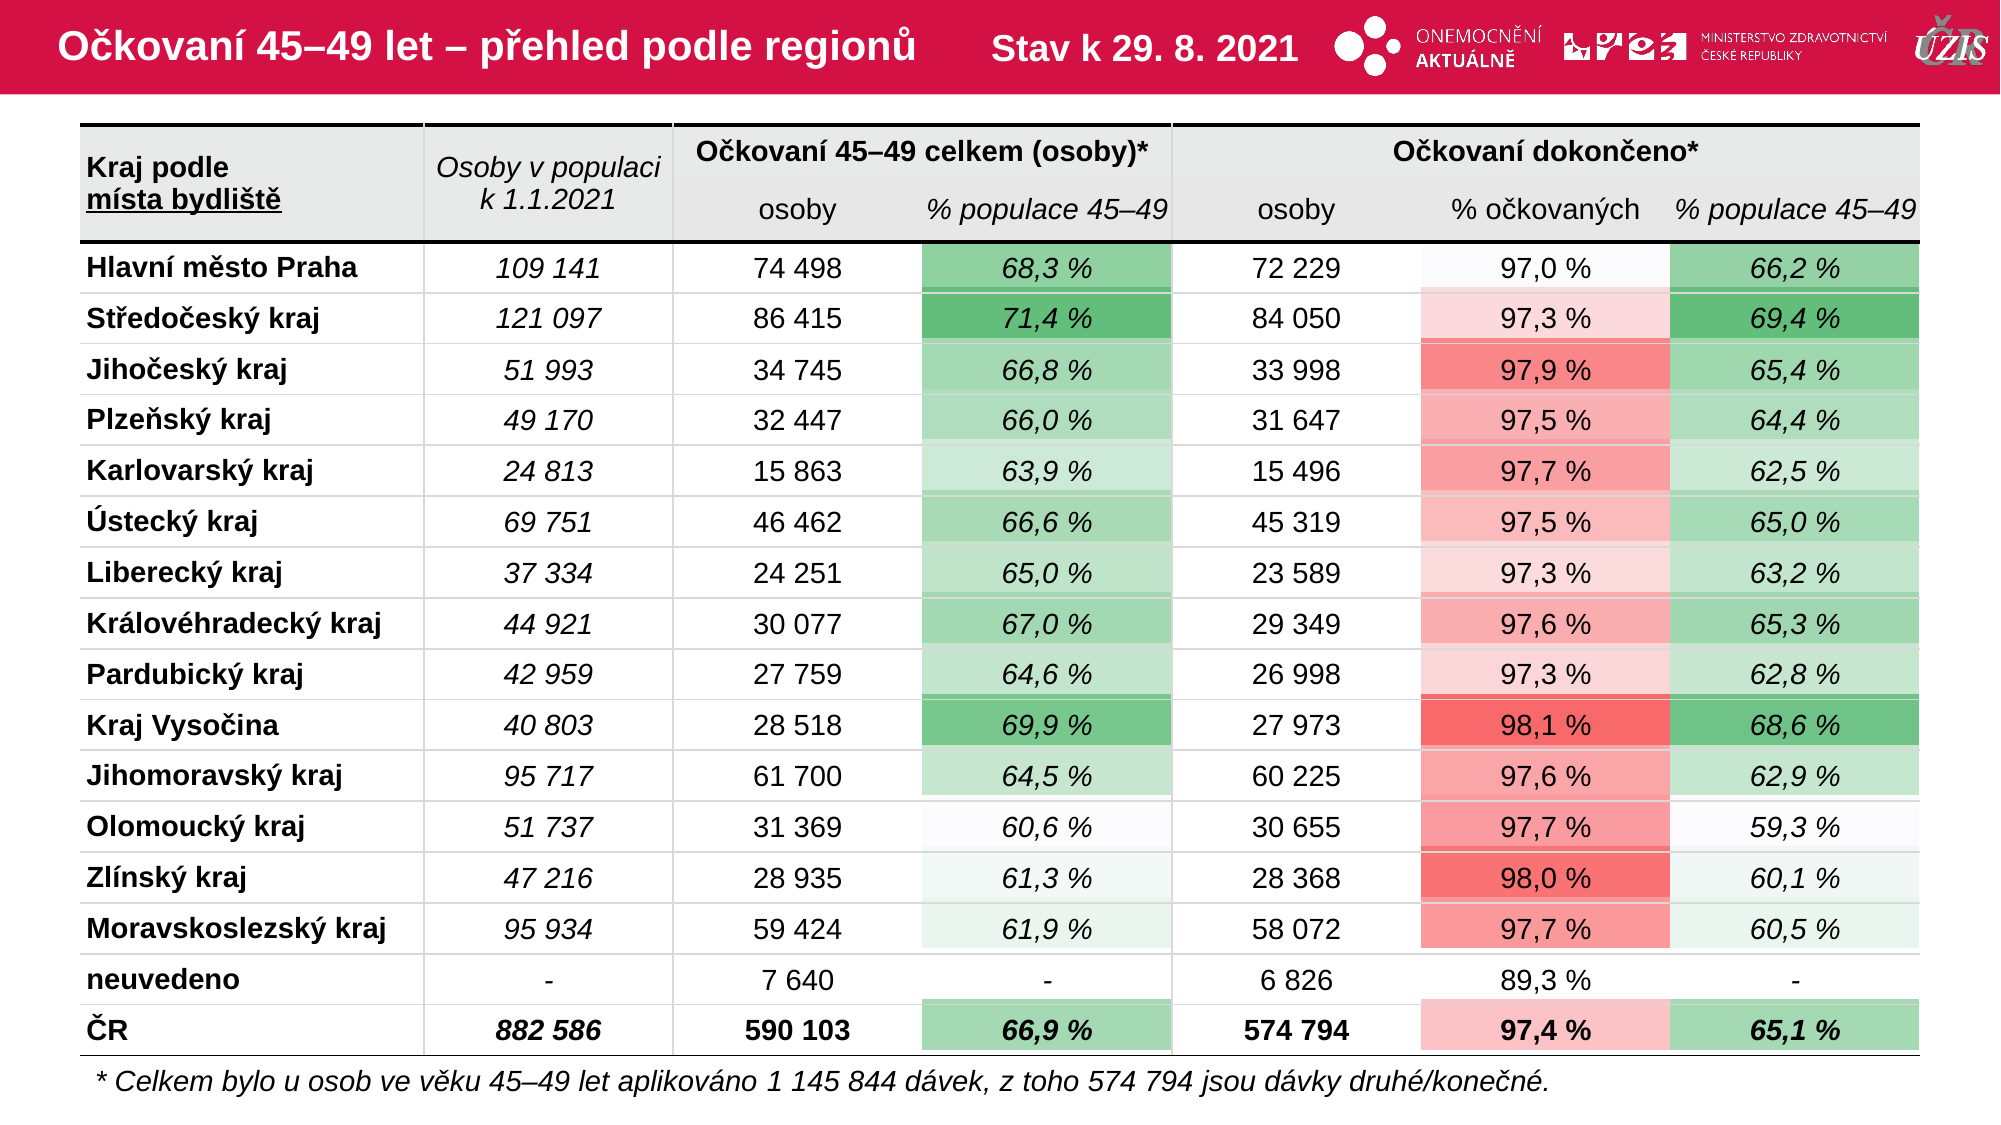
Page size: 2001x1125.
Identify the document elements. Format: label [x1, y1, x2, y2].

table_cell [674, 904, 1171, 953]
table_cell [425, 1005, 672, 1055]
table_cell [1173, 853, 1920, 902]
table_cell [674, 344, 1171, 394]
table_cell [80, 955, 423, 1004]
table_cell [674, 294, 1171, 343]
text_box [976, 16, 1421, 77]
table_cell [674, 395, 1171, 444]
table_cell [1173, 955, 1920, 1004]
table_cell [1173, 176, 1920, 240]
table_cell [80, 446, 423, 495]
table_cell [1173, 294, 1920, 343]
table_cell [674, 244, 1171, 292]
table_cell [1173, 650, 1920, 699]
table_cell [674, 599, 1171, 648]
table_cell [674, 802, 1171, 851]
table_cell [674, 751, 1171, 800]
table_cell [674, 853, 1171, 902]
table_cell [674, 1005, 1171, 1055]
table_cell [425, 294, 672, 343]
table_cell [80, 497, 423, 546]
table_cell [1173, 446, 1920, 495]
table_cell [425, 955, 672, 1004]
table_cell [80, 853, 423, 902]
table_cell [80, 395, 423, 444]
table_cell [425, 344, 672, 394]
table_header [80, 127, 423, 240]
table_cell [80, 700, 423, 749]
text_box [80, 1055, 1871, 1105]
table_cell [425, 395, 672, 444]
table_cell [80, 548, 423, 597]
table_cell [80, 244, 423, 292]
table_cell [425, 700, 672, 749]
table_header [1173, 127, 1920, 176]
table_cell [425, 244, 672, 292]
table_header [425, 127, 672, 240]
table_cell [425, 751, 672, 800]
table_cell [674, 548, 1171, 597]
table_cell [80, 599, 423, 648]
table_cell [425, 497, 672, 546]
table_cell [425, 548, 672, 597]
table_cell [674, 700, 1171, 749]
table_cell [1173, 244, 1920, 292]
table_cell [80, 751, 423, 800]
table_cell [1173, 802, 1920, 851]
table_cell [425, 446, 672, 495]
table_cell [80, 650, 423, 699]
table_cell [1173, 344, 1920, 394]
table_cell [425, 599, 672, 648]
table_cell [1173, 395, 1920, 444]
table_cell [80, 294, 423, 343]
table_cell [674, 497, 1171, 546]
table_cell [1173, 497, 1920, 546]
table_cell [1173, 1005, 1920, 1055]
table_cell [80, 802, 423, 851]
table_cell [674, 176, 1171, 240]
table_cell [674, 955, 1171, 1004]
table_cell [1173, 548, 1920, 597]
table_cell [1173, 904, 1920, 953]
table_cell [1173, 599, 1920, 648]
table_cell [1173, 700, 1920, 749]
table_cell [80, 1005, 423, 1055]
table_cell [425, 650, 672, 699]
table_header [674, 127, 1171, 176]
table_cell [80, 344, 423, 394]
picture [1915, 15, 1989, 66]
table_cell [425, 802, 672, 851]
table_cell [674, 446, 1171, 495]
table_cell [1173, 751, 1920, 800]
title [42, 0, 1262, 95]
table_cell [425, 904, 672, 953]
table_cell [80, 904, 423, 953]
table_cell [425, 853, 672, 902]
table_cell [674, 650, 1171, 699]
picture [1563, 31, 1888, 60]
picture [1421, 16, 1542, 76]
